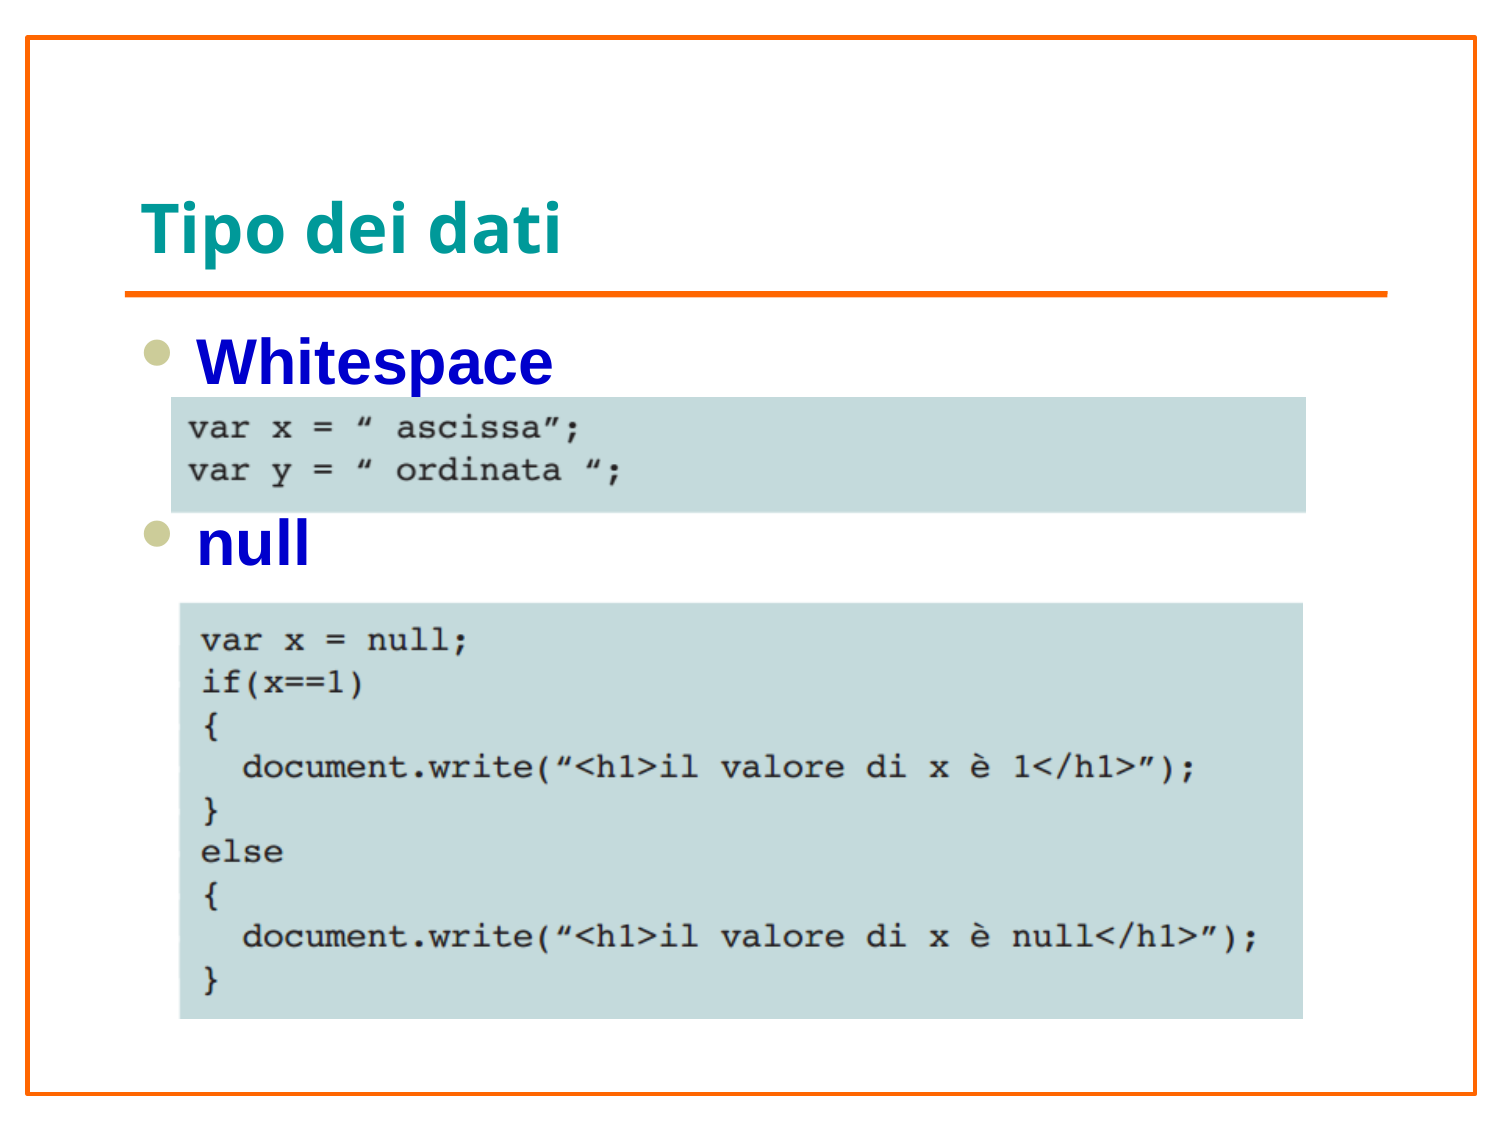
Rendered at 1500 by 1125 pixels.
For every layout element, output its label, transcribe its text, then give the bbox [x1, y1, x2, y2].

list Whitespace null [125, 312, 1388, 1071]
picture [170, 597, 1303, 1019]
picture [170, 396, 1306, 518]
title Tipo dei dati [125, 87, 1388, 275]
